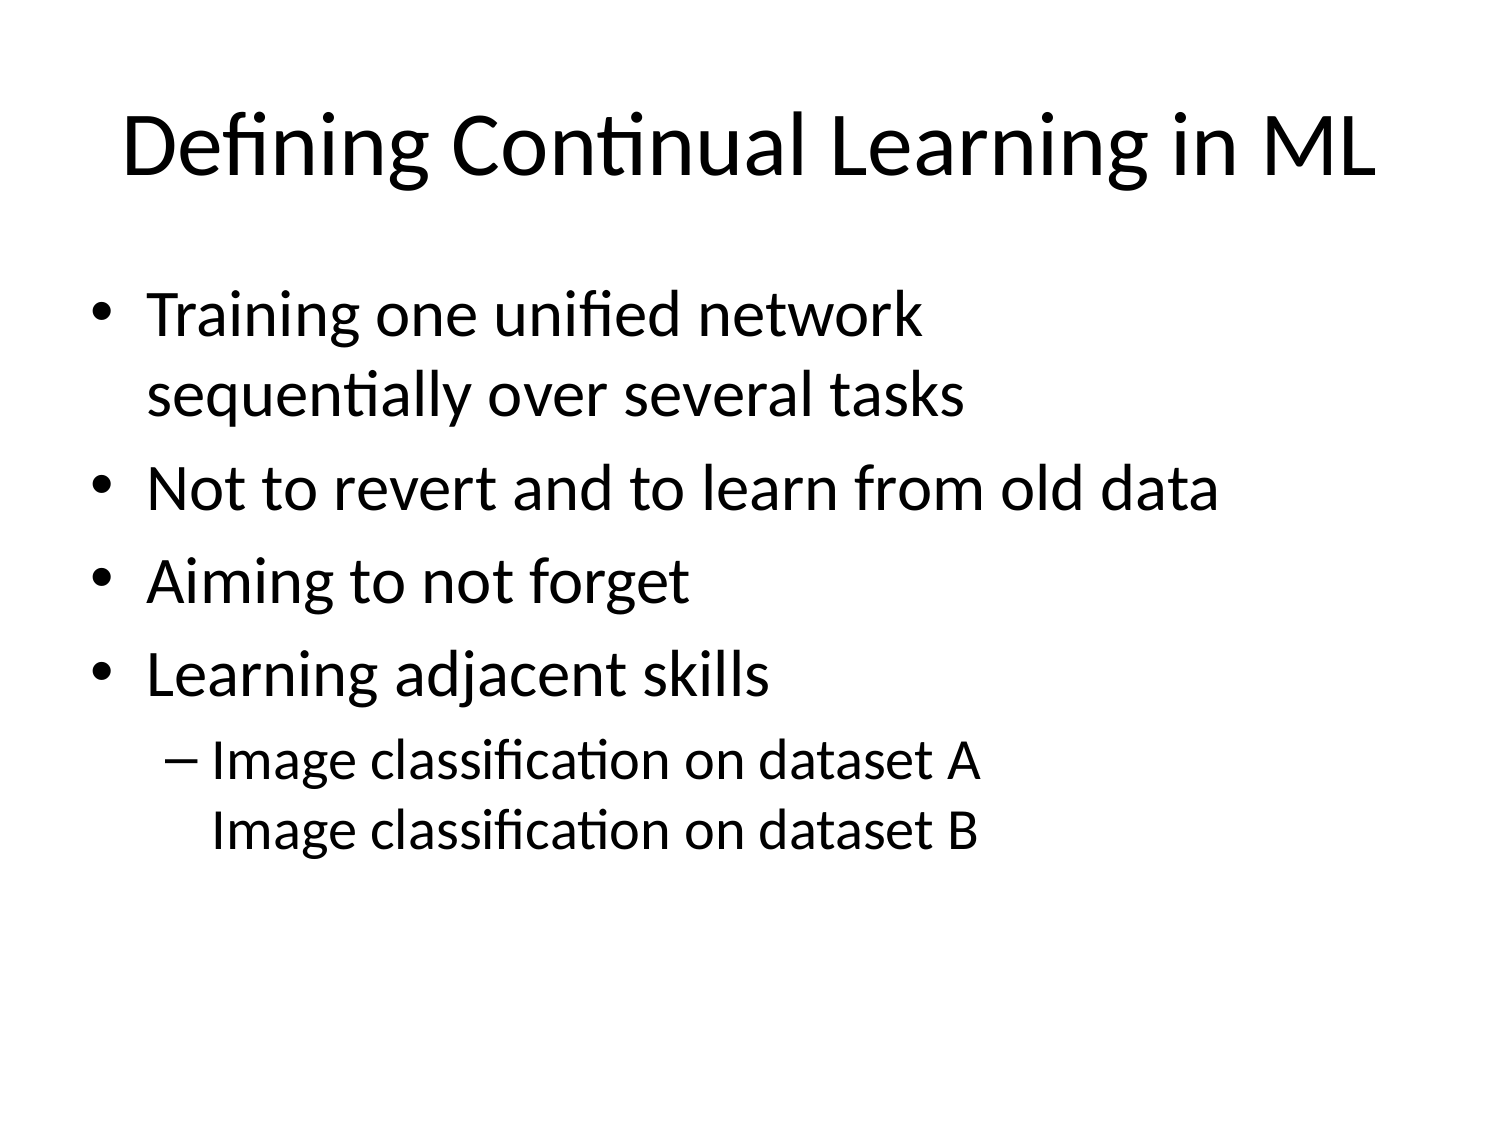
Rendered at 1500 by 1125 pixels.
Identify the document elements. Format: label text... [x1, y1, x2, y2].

title Defining Continual Learning in ML [75, 45, 1425, 233]
